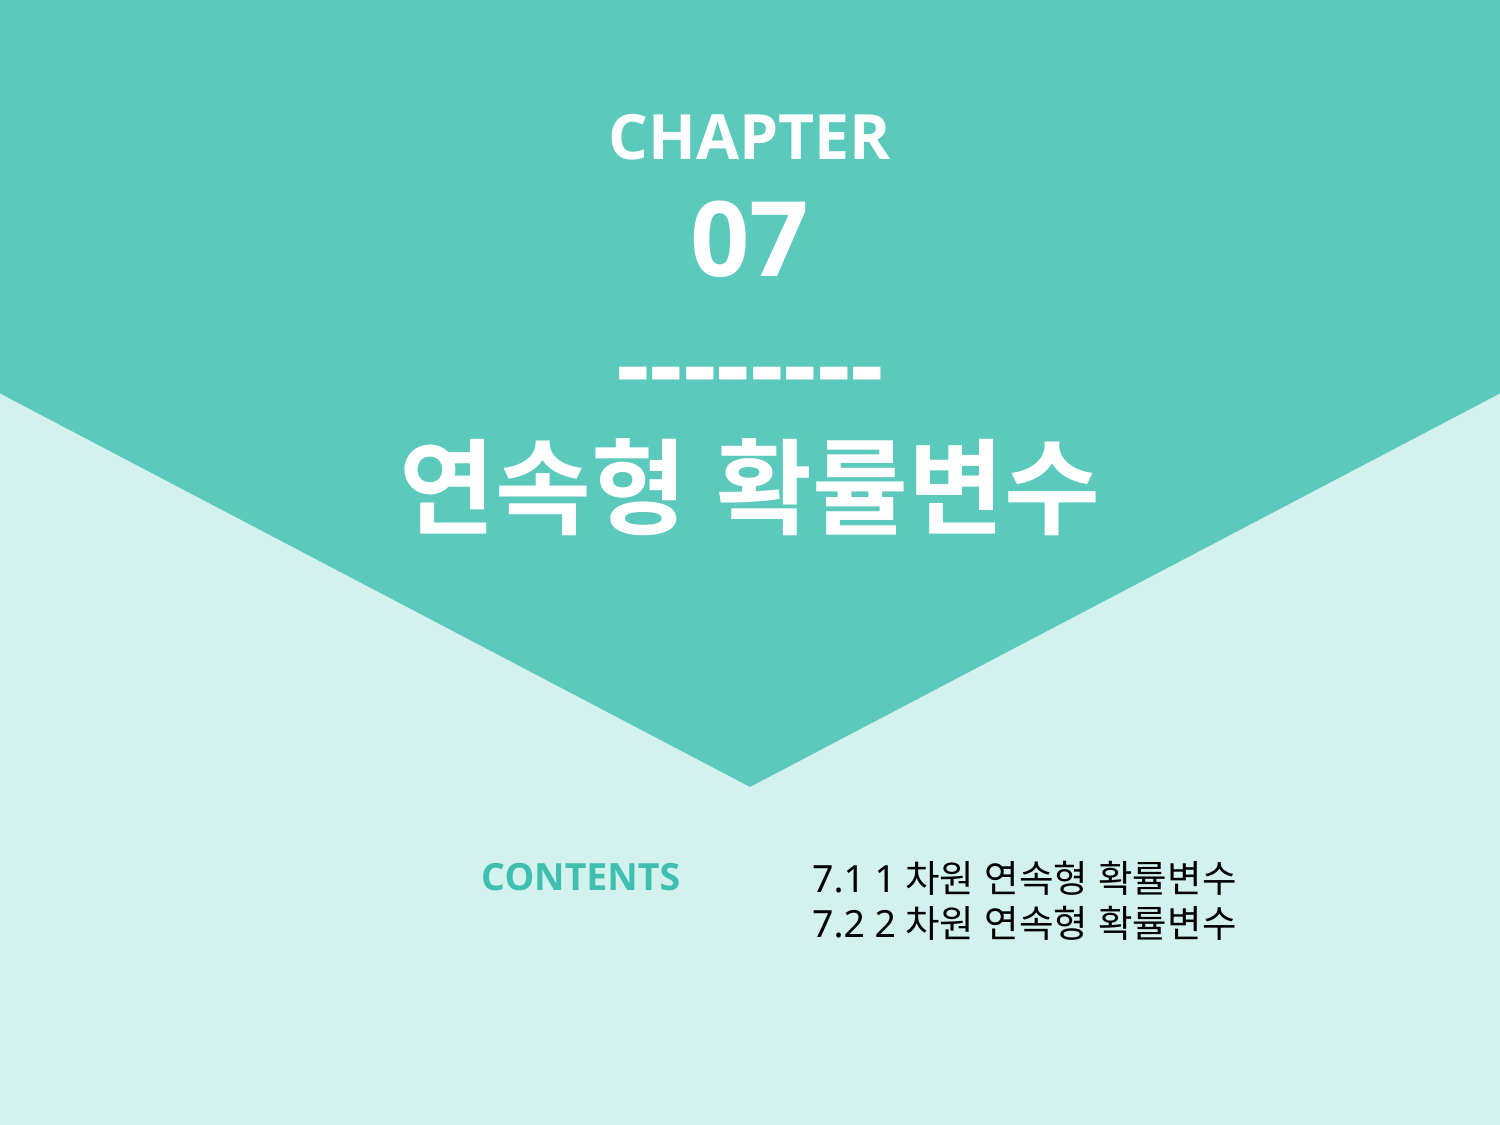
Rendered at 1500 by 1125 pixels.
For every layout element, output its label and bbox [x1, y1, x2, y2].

text_box [0, 0, 1500, 1125]
